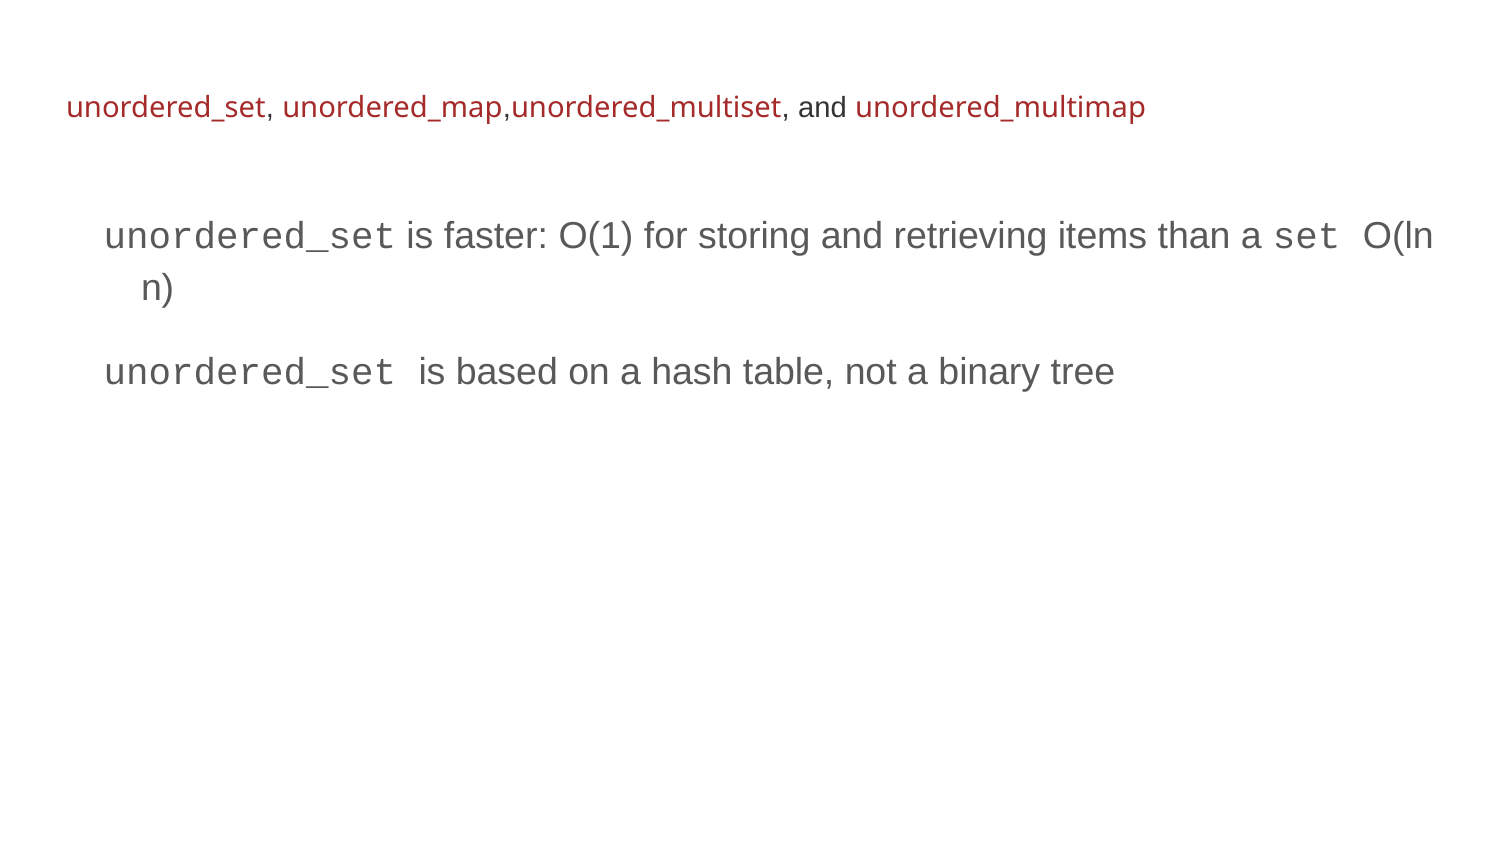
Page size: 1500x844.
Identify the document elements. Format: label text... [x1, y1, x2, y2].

title unordered_set, unordered_map,unordered_multiset, and unordered_multimap [51, 72, 1449, 167]
list unordered_set is faster: O(1) for storing and retrieving items than a set O(ln n) unordered_set is based on a hash table, not a binary tree [51, 189, 1449, 750]
